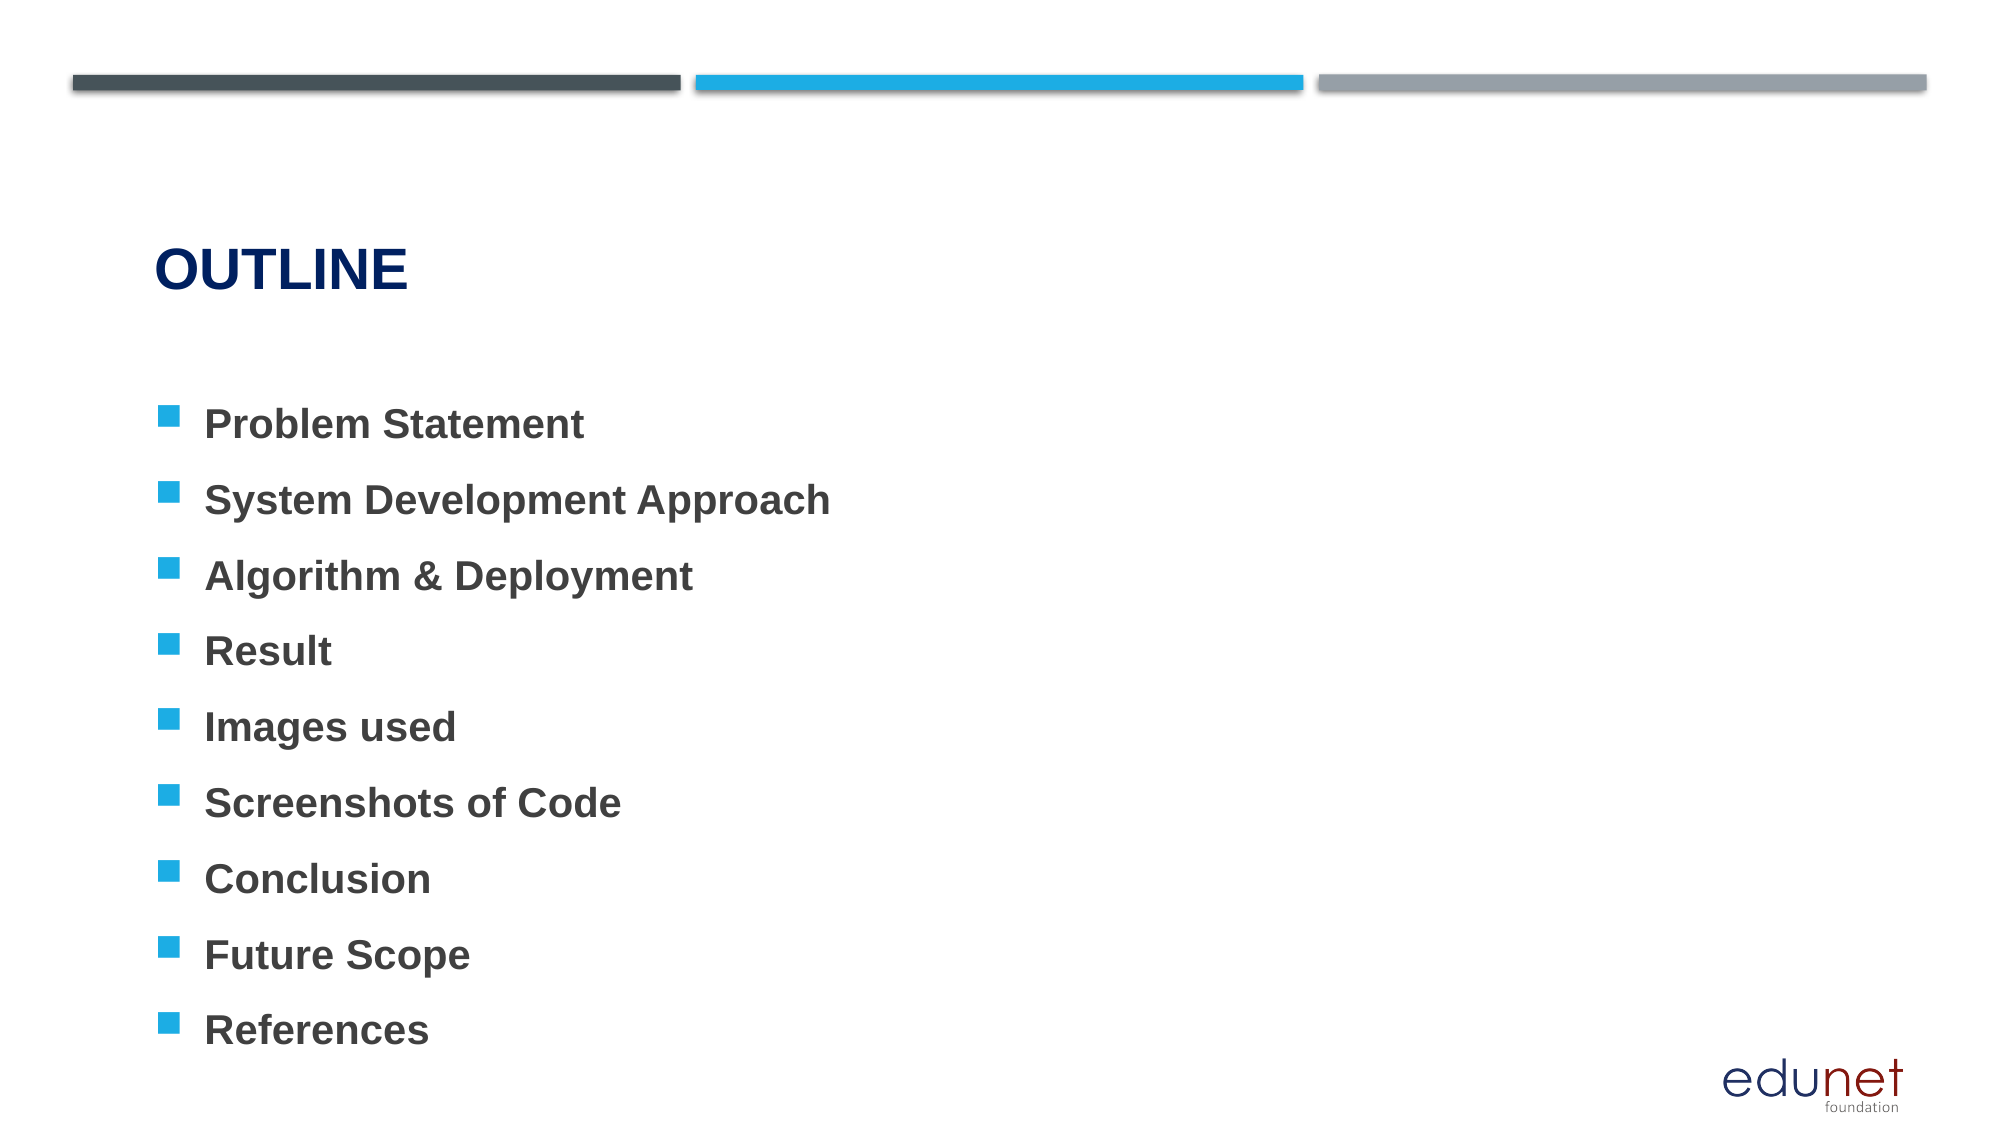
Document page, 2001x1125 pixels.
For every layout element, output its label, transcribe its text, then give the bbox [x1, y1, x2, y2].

list Problem Statement System Development Approach Algorithm & Deployment Result Images used Screenshots of Code Conclusion Future Scope References [139, 308, 1945, 1125]
title OUTLINE [139, 91, 1865, 308]
